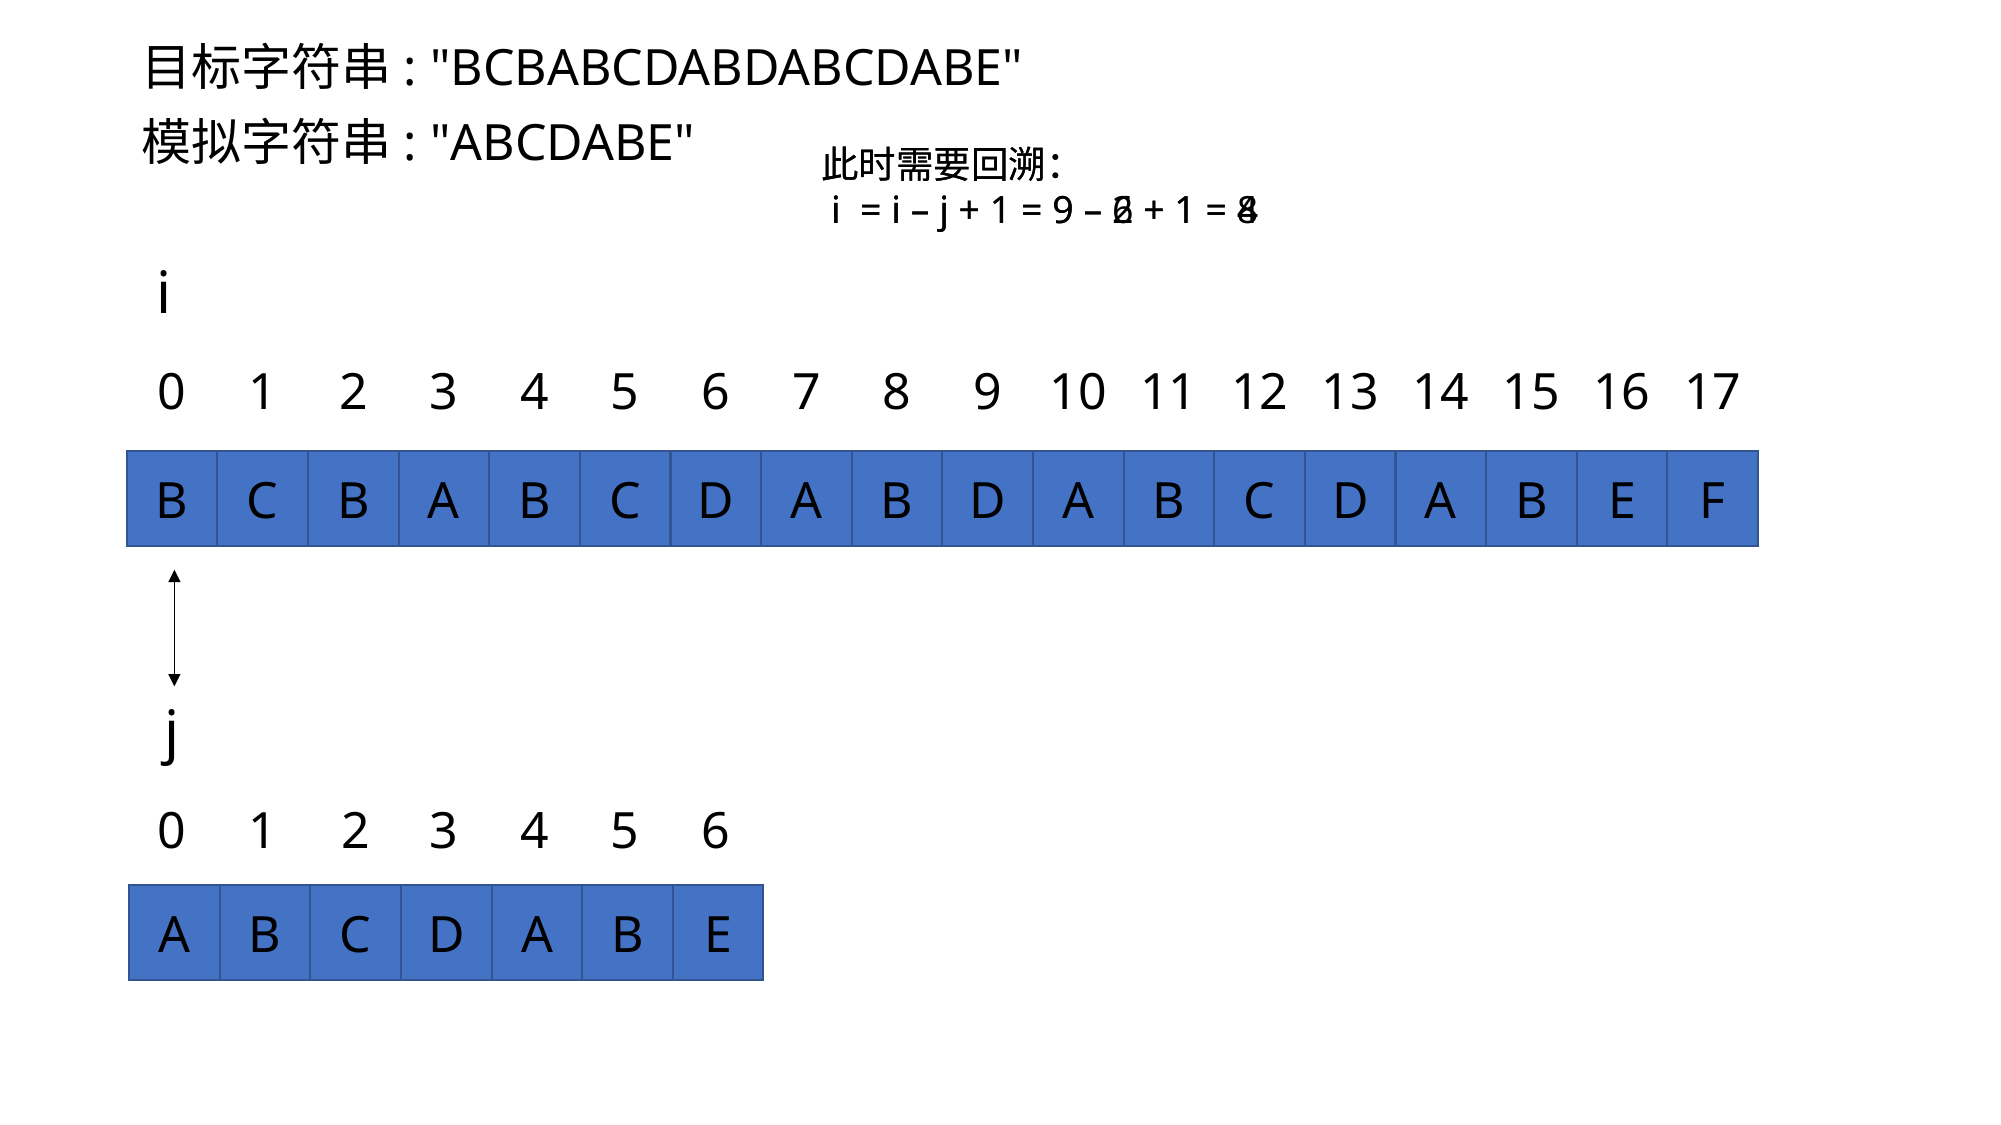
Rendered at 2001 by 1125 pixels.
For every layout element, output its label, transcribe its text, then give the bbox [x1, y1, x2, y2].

text_box 此时需要回溯： i = i – j + 1 = 9 – 2 + 1 = 8 [806, 133, 1291, 239]
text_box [126, 341, 1758, 547]
text_box i [142, 248, 218, 333]
text_box j [149, 686, 195, 772]
subtitle 目标字符串: "BCBABCDABDABCDABE" 模拟字符串: "ABCDABE" [126, 34, 1088, 200]
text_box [126, 781, 764, 980]
